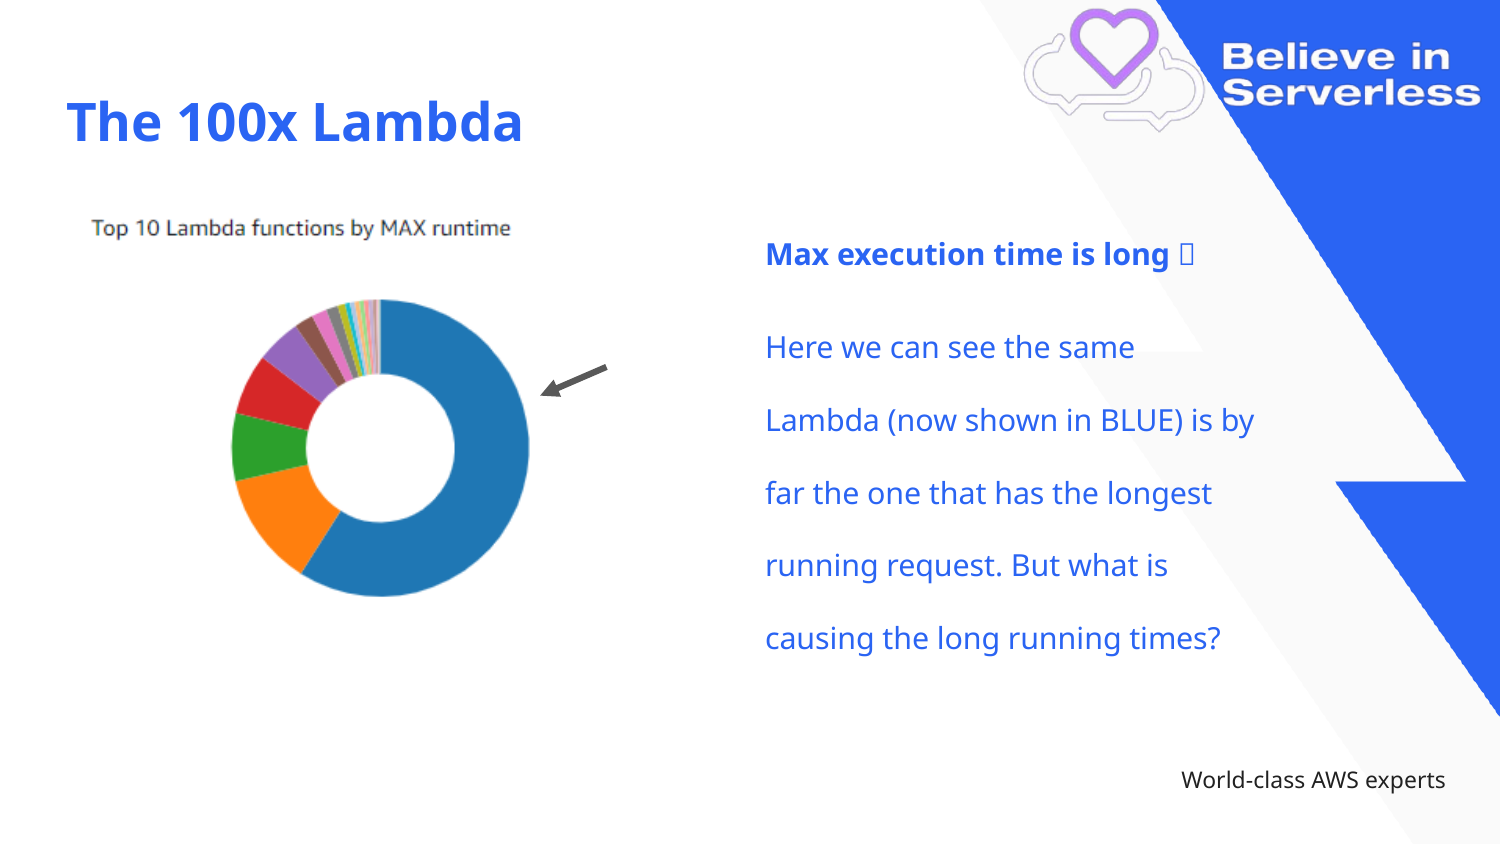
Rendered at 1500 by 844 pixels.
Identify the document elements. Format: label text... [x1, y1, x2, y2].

picture [0, 0, 1500, 844]
text_box The 100x Lambda [51, 72, 442, 167]
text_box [539, 366, 607, 396]
text_box Max execution time is long ⏰ Here we can see the same Lambda (now shown in BLUE) is by far the one that has the longest running request. But what is causing the long running times? [749, 213, 1273, 745]
text_box [32, 43, 440, 154]
